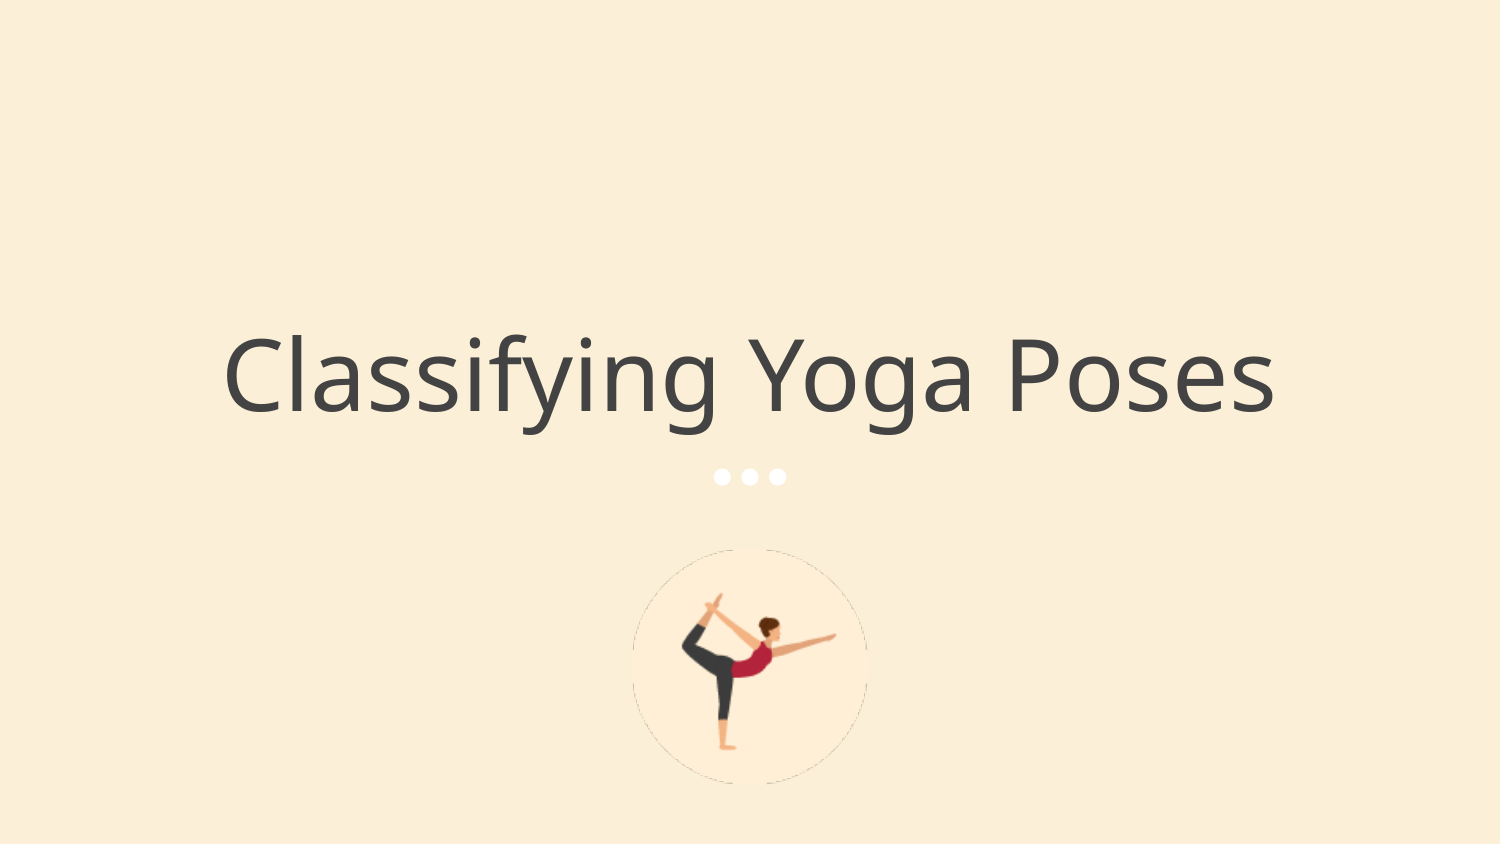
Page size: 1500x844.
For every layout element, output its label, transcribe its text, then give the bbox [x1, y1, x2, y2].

picture [632, 549, 868, 785]
title Classifying Yoga Poses [110, 162, 1390, 447]
